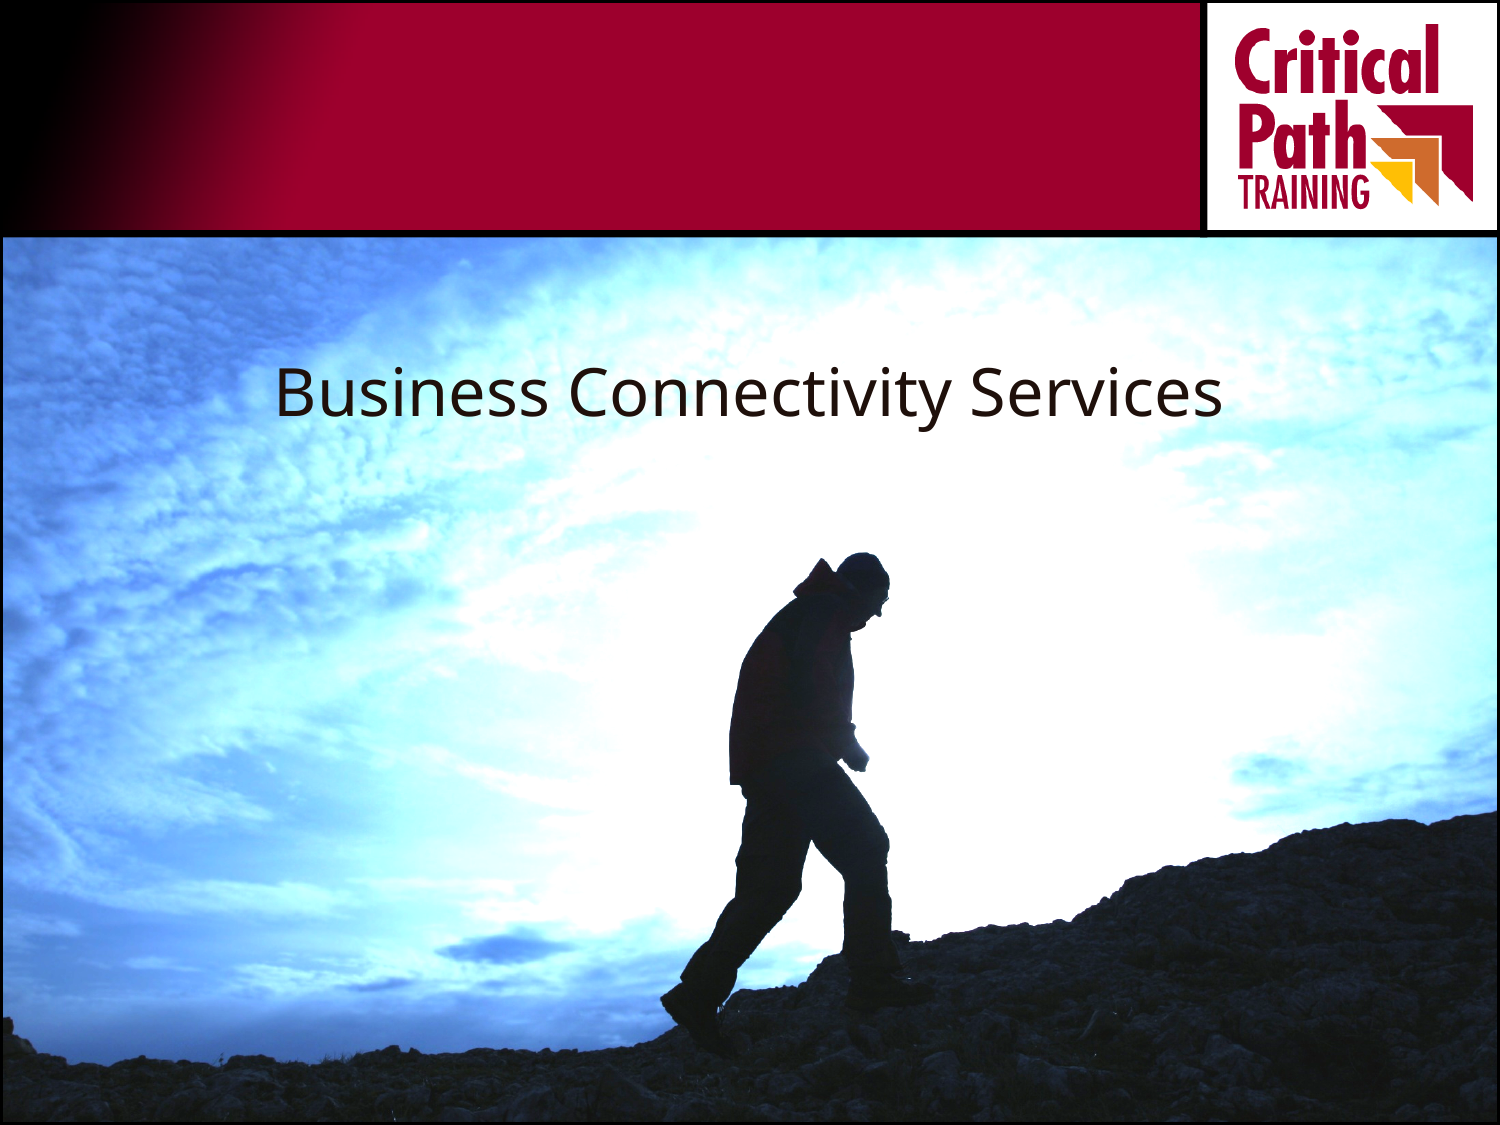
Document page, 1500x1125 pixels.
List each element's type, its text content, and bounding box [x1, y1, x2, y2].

title Business Connectivity Services [50, 262, 1450, 438]
picture [3, 3, 1200, 230]
picture [1235, 24, 1475, 213]
